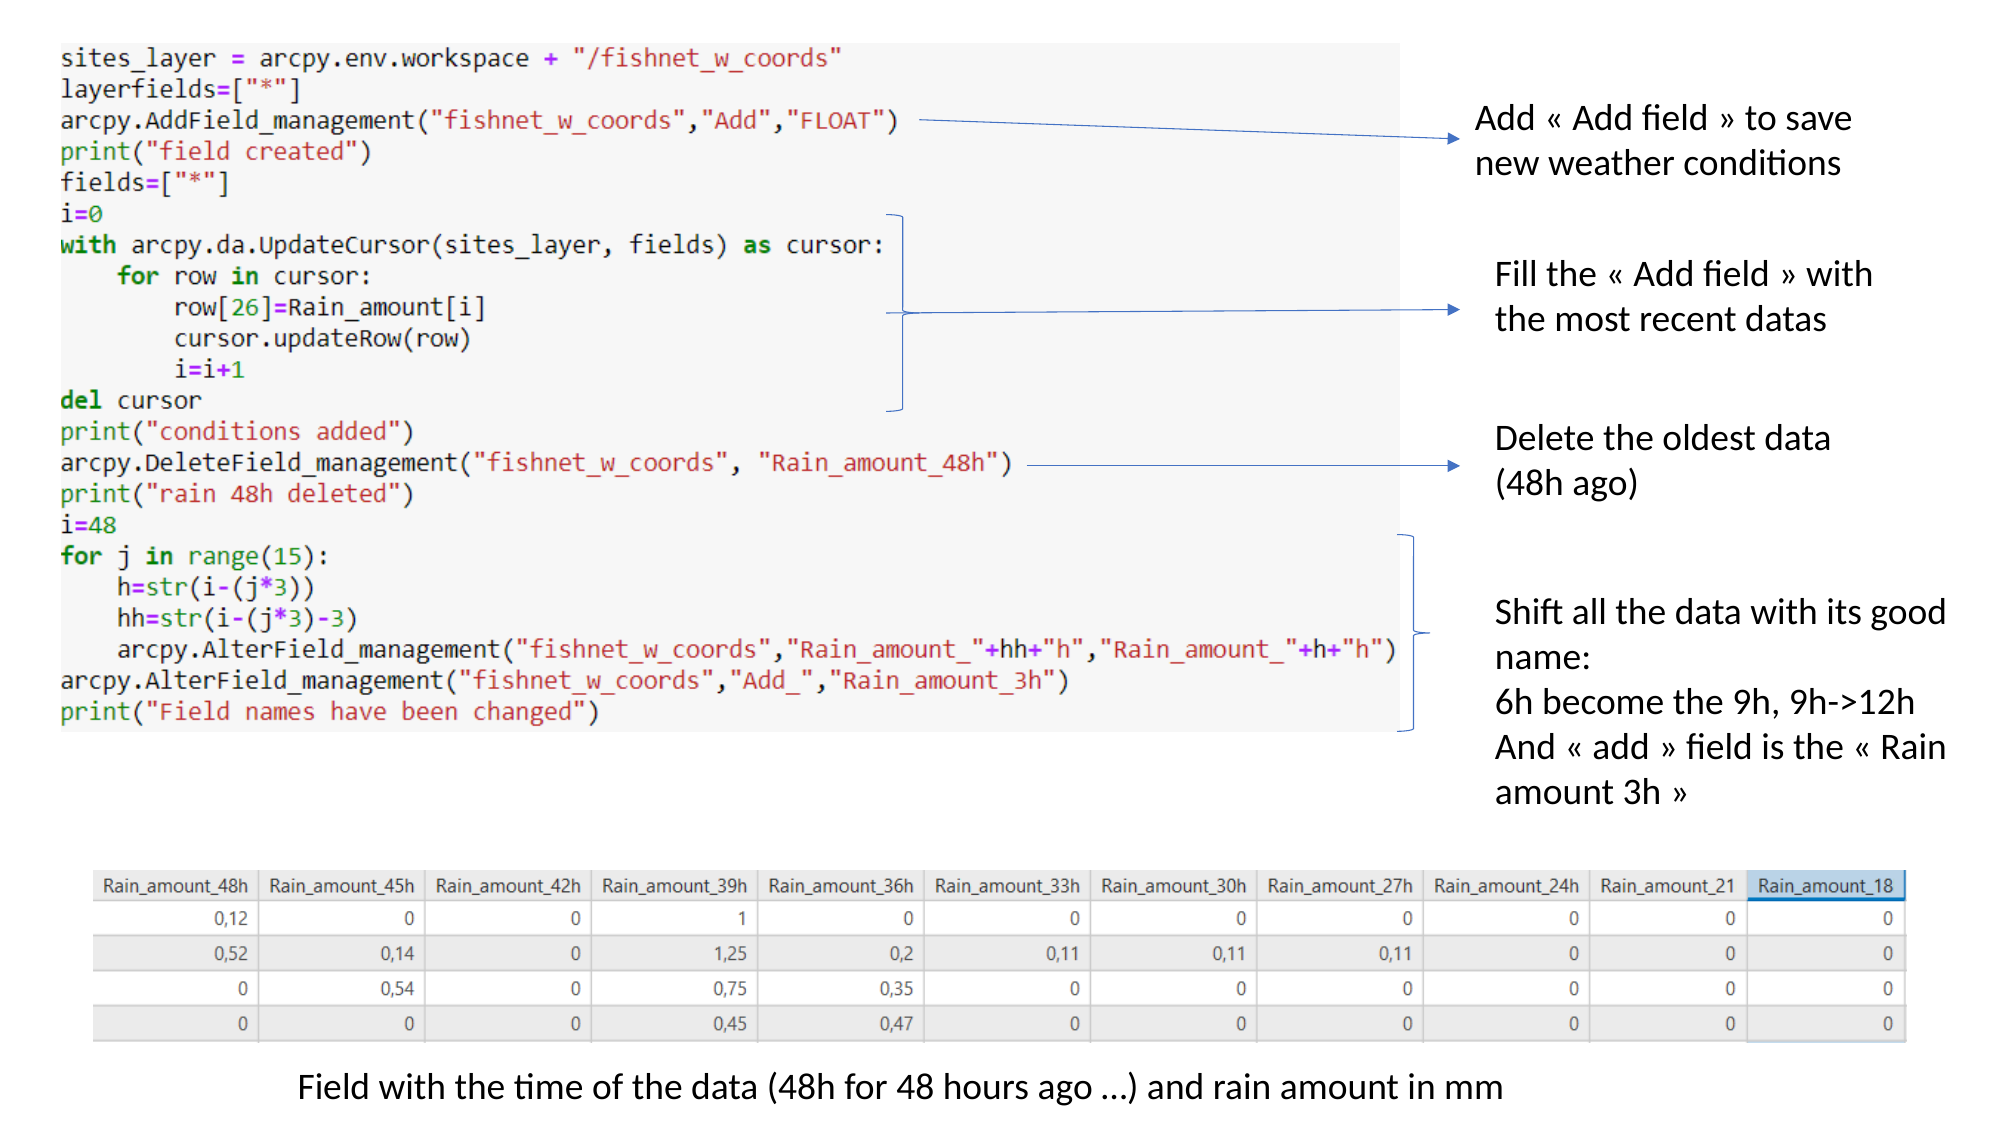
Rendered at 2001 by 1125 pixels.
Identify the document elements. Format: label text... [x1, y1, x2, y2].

picture [93, 870, 1907, 1043]
picture [61, 43, 1400, 732]
text_box Add « Add field » to save new weather conditions [1460, 85, 1891, 190]
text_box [919, 119, 1460, 139]
text_box Field with the time of the data (48h for 48 hours ago …) and rain amount in mm [282, 1054, 1771, 1115]
text_box Delete the oldest data (48h ago) [1480, 405, 1911, 511]
text_box Fill the « Add field » with the most recent datas [1480, 241, 1911, 347]
text_box [1400, 534, 1431, 732]
text_box Shift all the data with its good name: 6h become the 9h, 9h->12h And « add » field is the « Rain amount 3h » [1480, 579, 1982, 820]
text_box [919, 309, 1460, 314]
